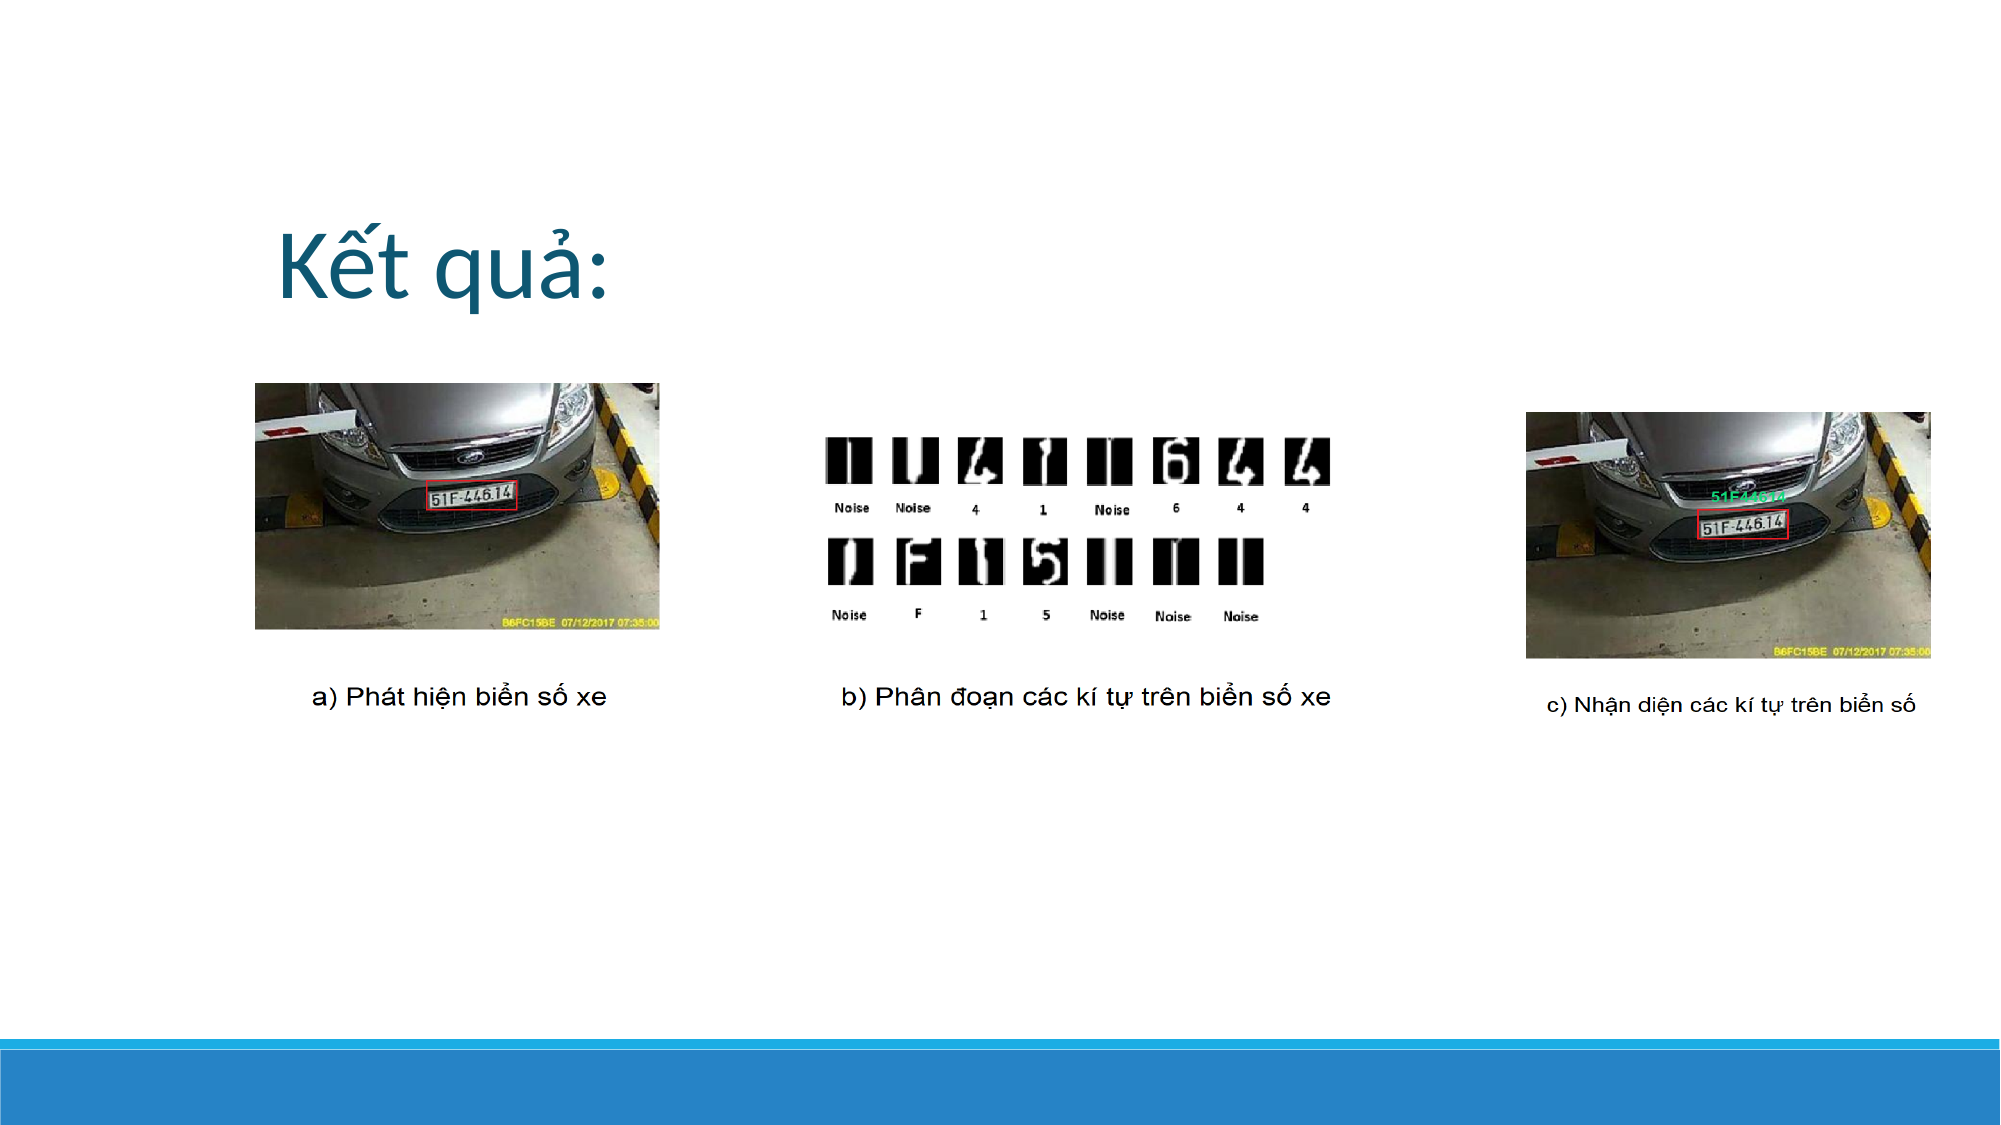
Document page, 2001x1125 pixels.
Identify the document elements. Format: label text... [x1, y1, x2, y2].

picture [227, 373, 1963, 729]
text_box Kết quả: [262, 191, 930, 327]
